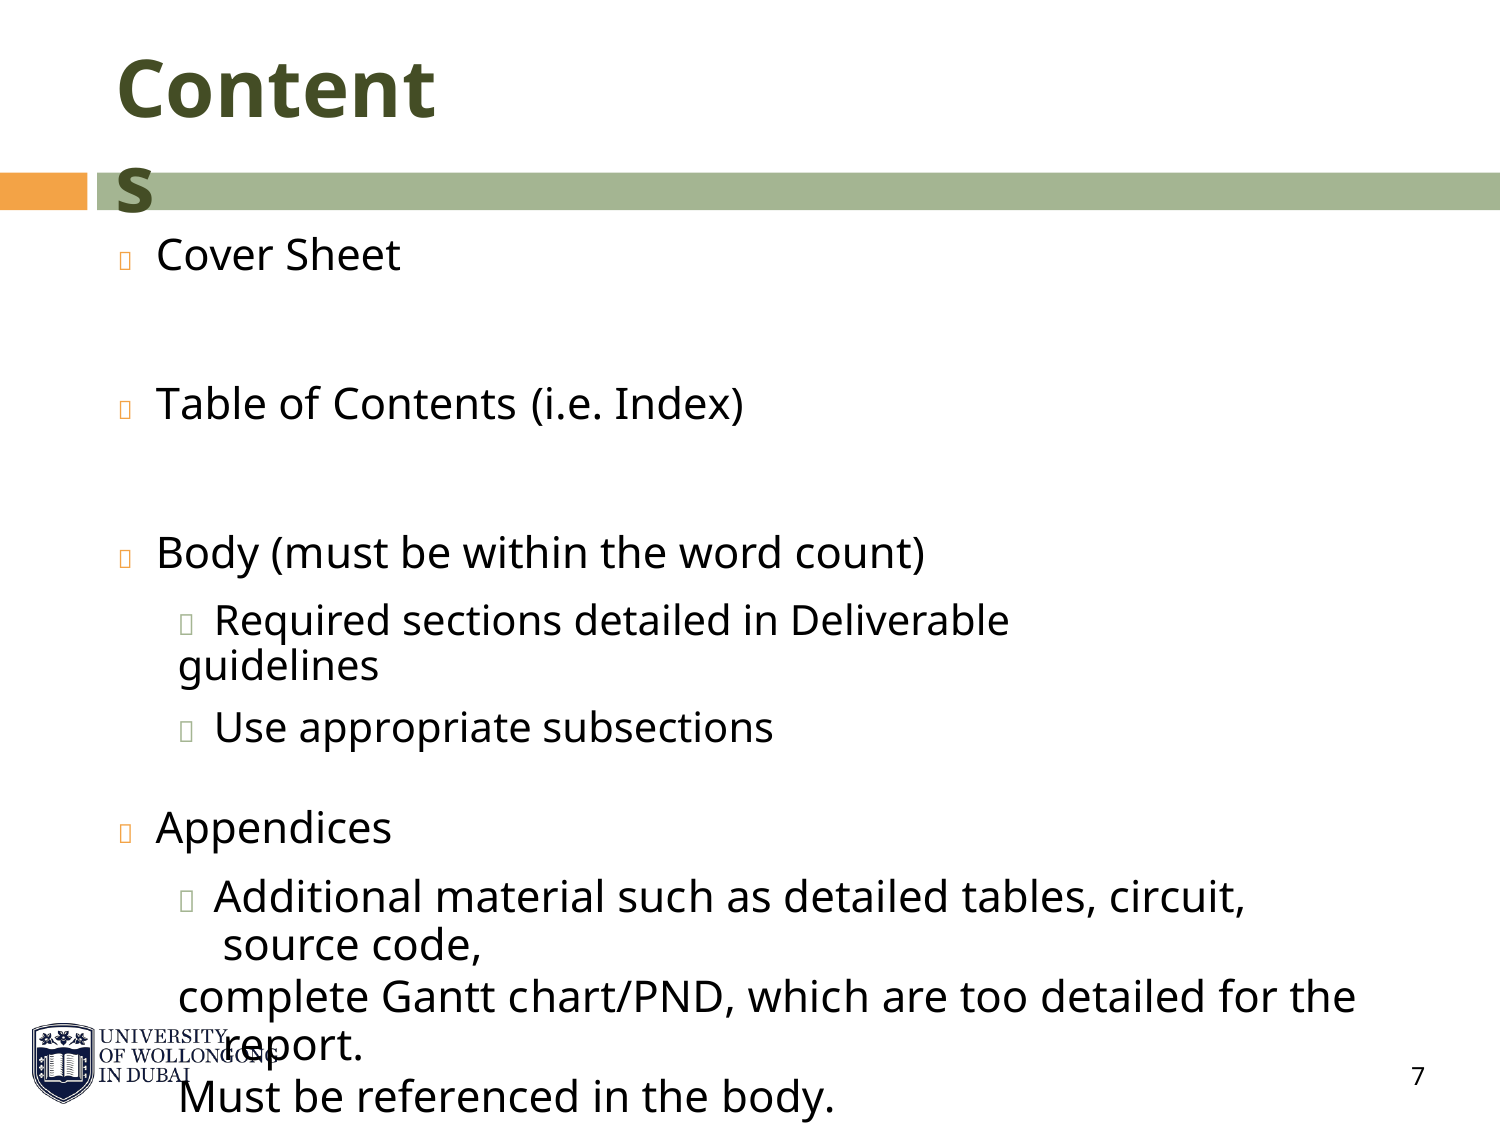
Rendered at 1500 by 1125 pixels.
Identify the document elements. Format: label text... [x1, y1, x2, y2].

text_box [0, 172, 88, 211]
text_box (i.e. Index) [529, 382, 748, 437]
text_box Contents [113, 50, 462, 147]
text_box 7 [1408, 1063, 1431, 1093]
text_box  Body (must be within the word count)  Required sections detailed in Deliverable guidelines  Use appropriate subsections [115, 531, 1085, 712]
text_box  Appendices  Additional material such as detailed tables, circuit, source code, complete Gantt chart/PND, which are too detailed for the report. Must be referenced in the body. [115, 805, 1375, 1089]
text_box [97, 172, 1500, 211]
text_box  Table of Contents [115, 382, 528, 437]
text_box [32, 1023, 278, 1104]
text_box  Cover Sheet [115, 233, 422, 288]
